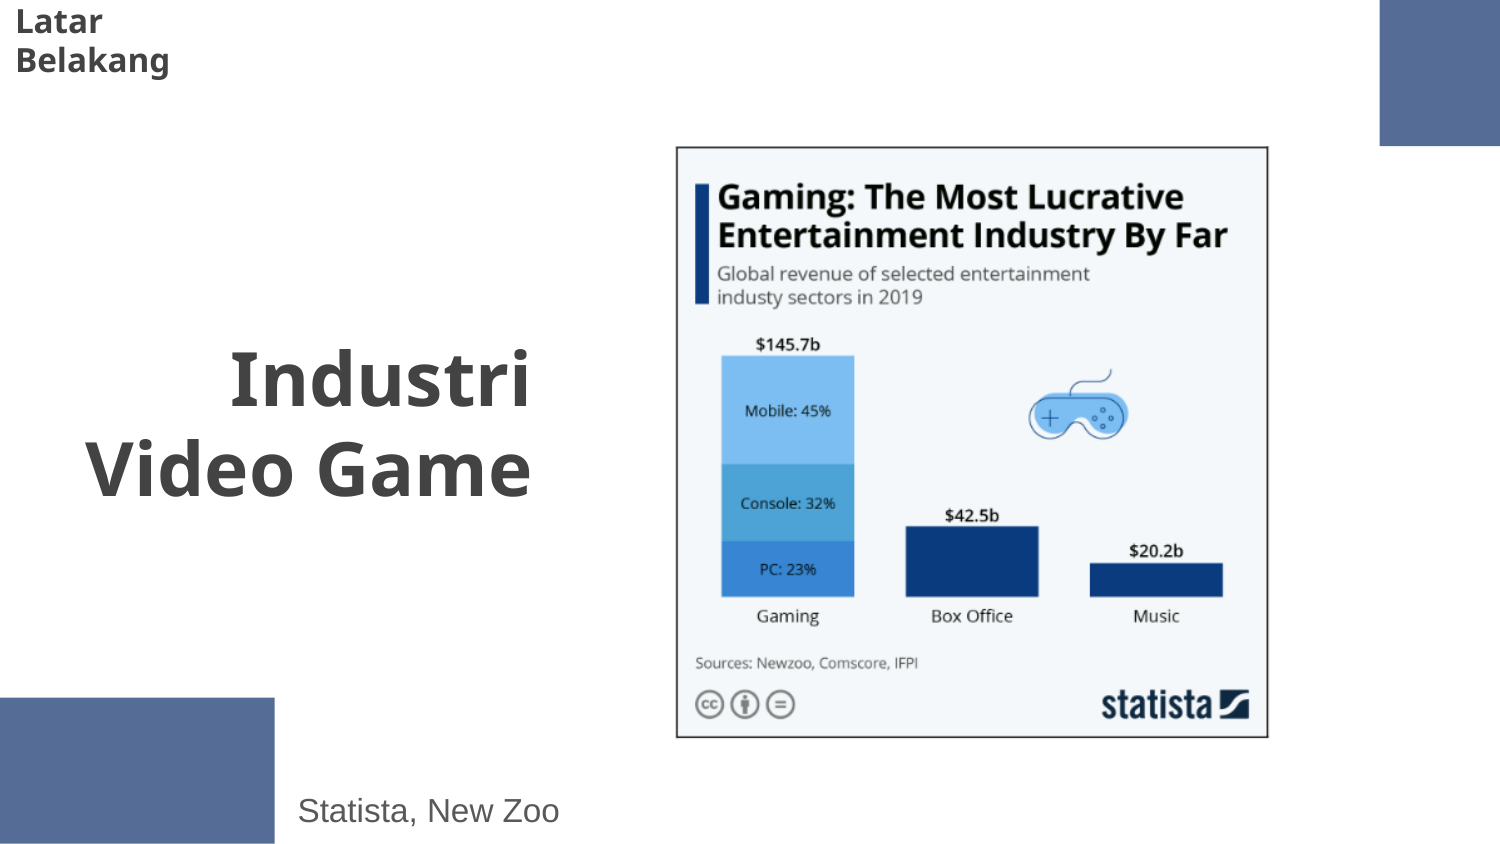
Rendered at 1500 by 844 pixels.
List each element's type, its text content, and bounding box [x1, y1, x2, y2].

text_box Statista, New Zoo [282, 772, 612, 844]
text_box [1379, 0, 1500, 147]
text_box Industri Video Game [0, 348, 548, 496]
picture [674, 145, 1273, 743]
text_box Latar Belakang [0, 6, 283, 73]
text_box [0, 697, 275, 844]
